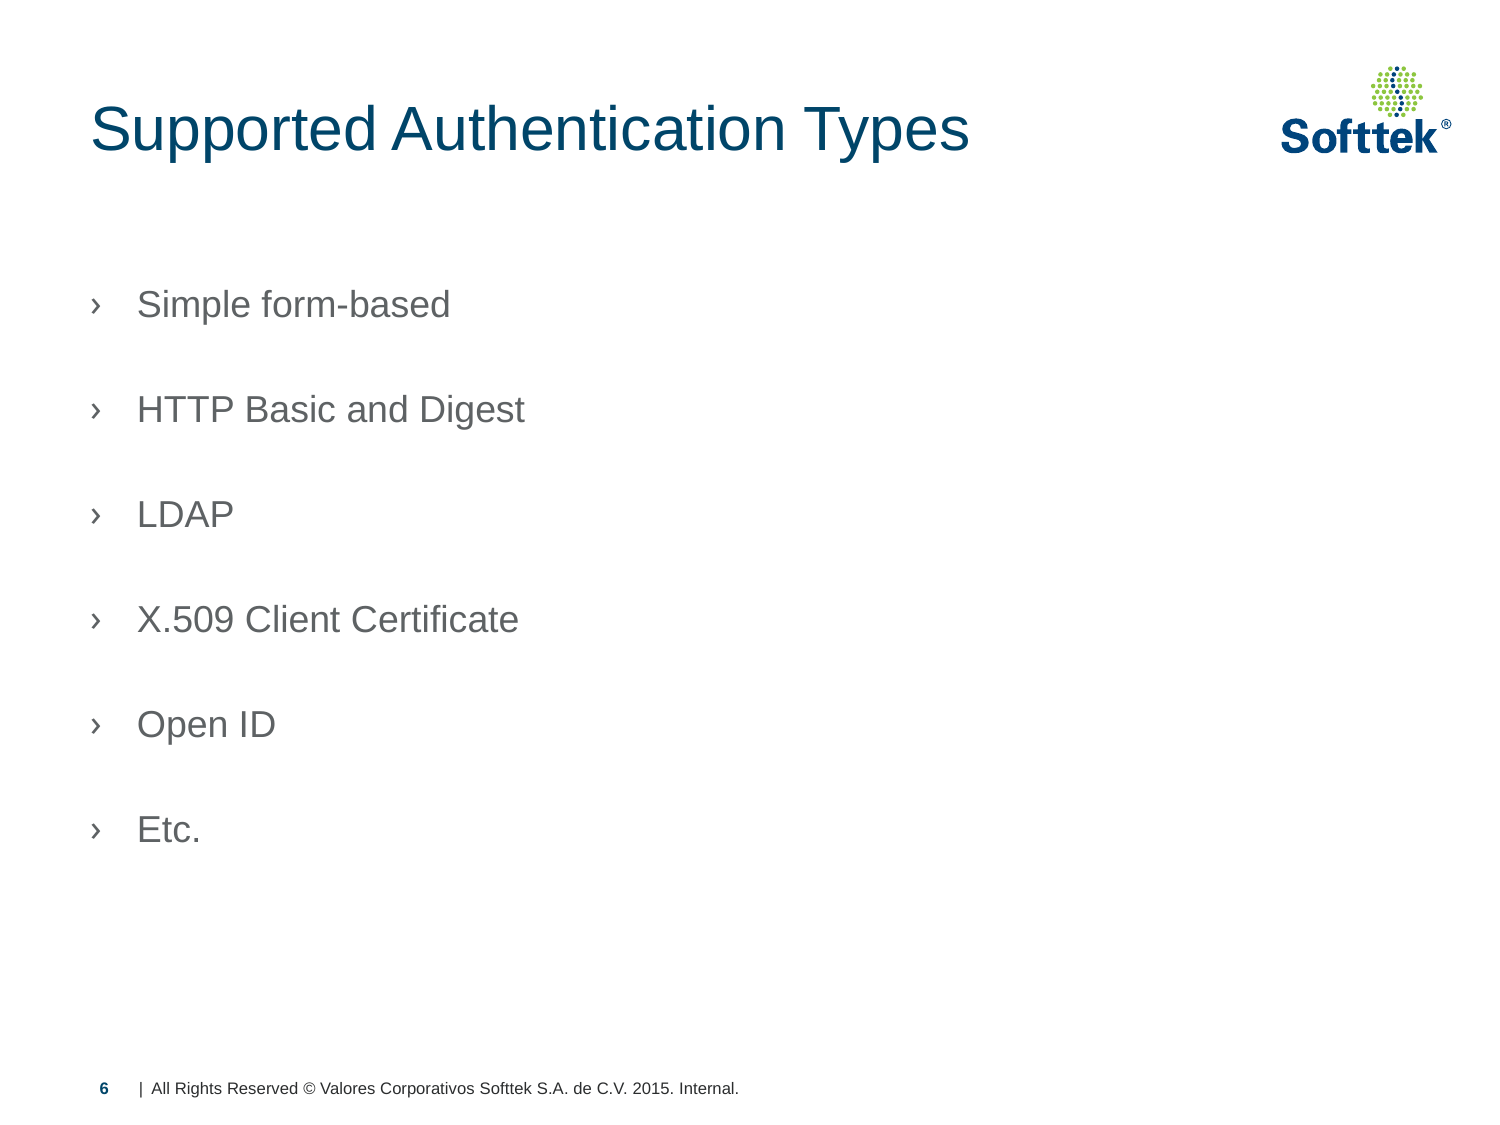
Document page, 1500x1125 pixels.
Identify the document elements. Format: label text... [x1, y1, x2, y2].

list Simple form-based HTTP Basic and Digest LDAP X.509 Client Certificate Open ID Etc. [75, 219, 1412, 1035]
title Supported Authentication Types [74, 31, 1256, 172]
slide_number 6 [64, 1069, 124, 1106]
